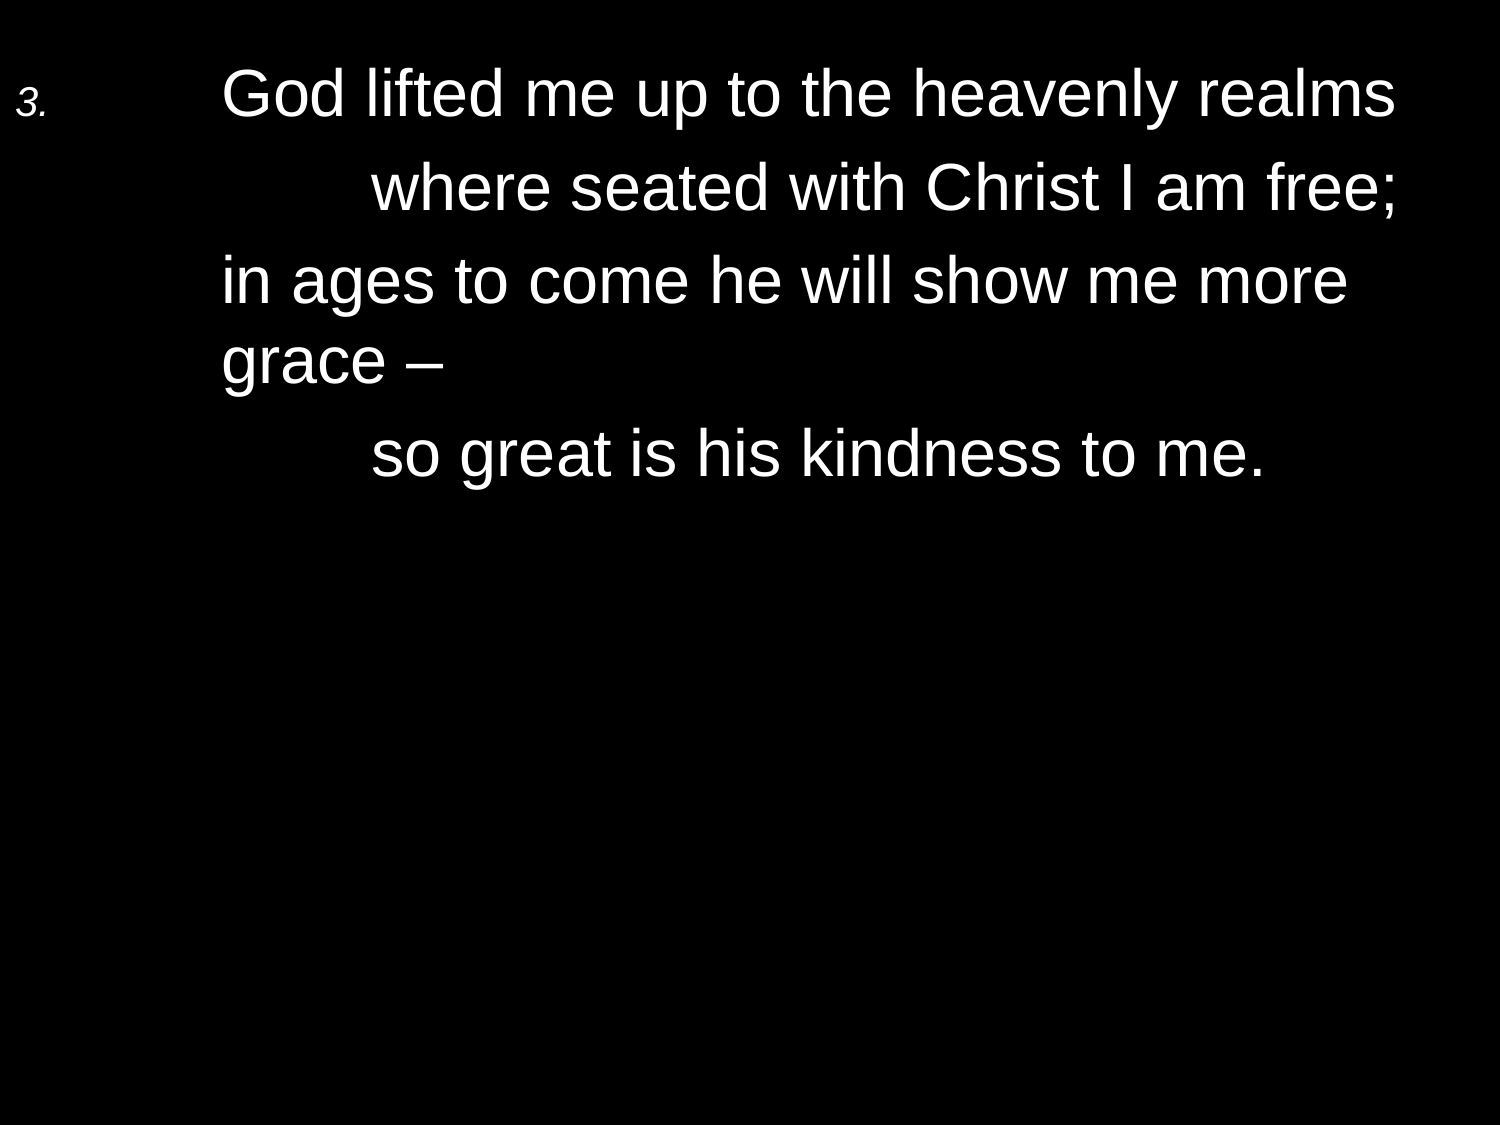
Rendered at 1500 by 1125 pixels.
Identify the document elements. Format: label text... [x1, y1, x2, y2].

list 3. God lifted me up to the heavenly realms where seated with Christ I am free; in ages to come he will show me more grace – so great is his kindness to me. [0, 42, 1500, 1047]
